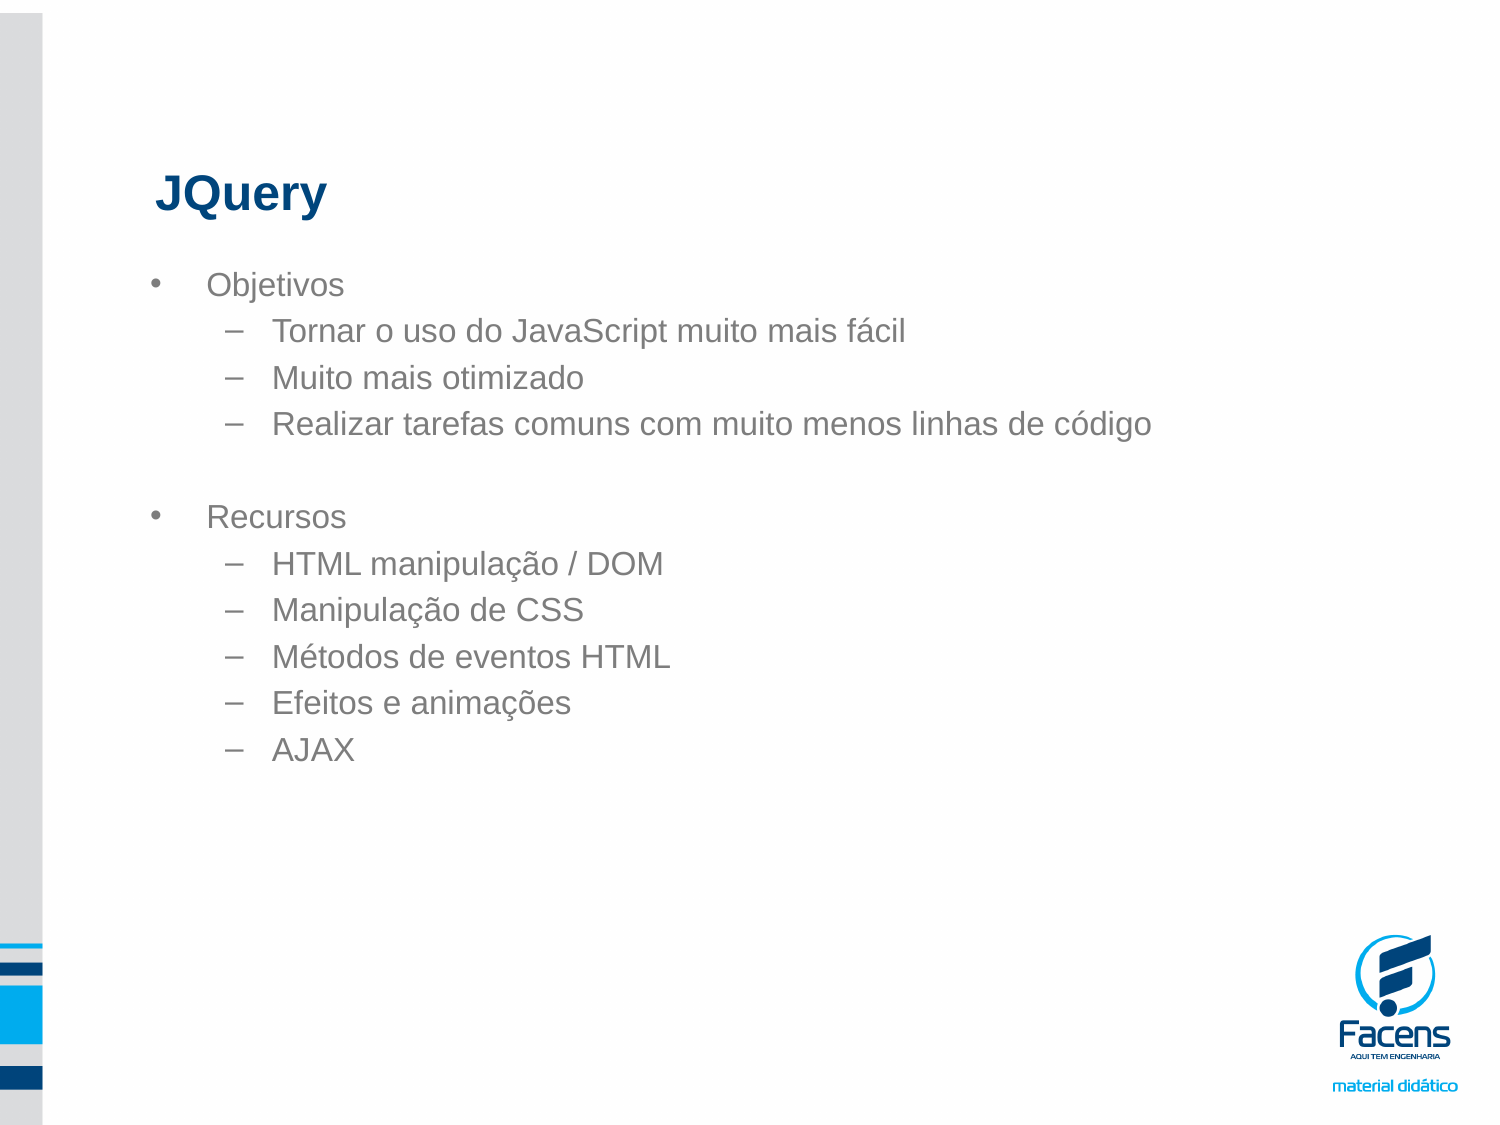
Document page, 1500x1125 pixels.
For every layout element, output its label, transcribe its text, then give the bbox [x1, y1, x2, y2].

picture [0, 0, 1500, 1125]
text_box JQuery [140, 125, 1434, 256]
list Objetivos Tornar o uso do JavaScript muito mais fácil Muito mais otimizado Realizar tarefas comuns com muito menos linhas de código Recursos HTML manipulação / DOM Manipulação de CSS Métodos de eventos HTML Efeitos e animações AJAX [135, 255, 1486, 1083]
